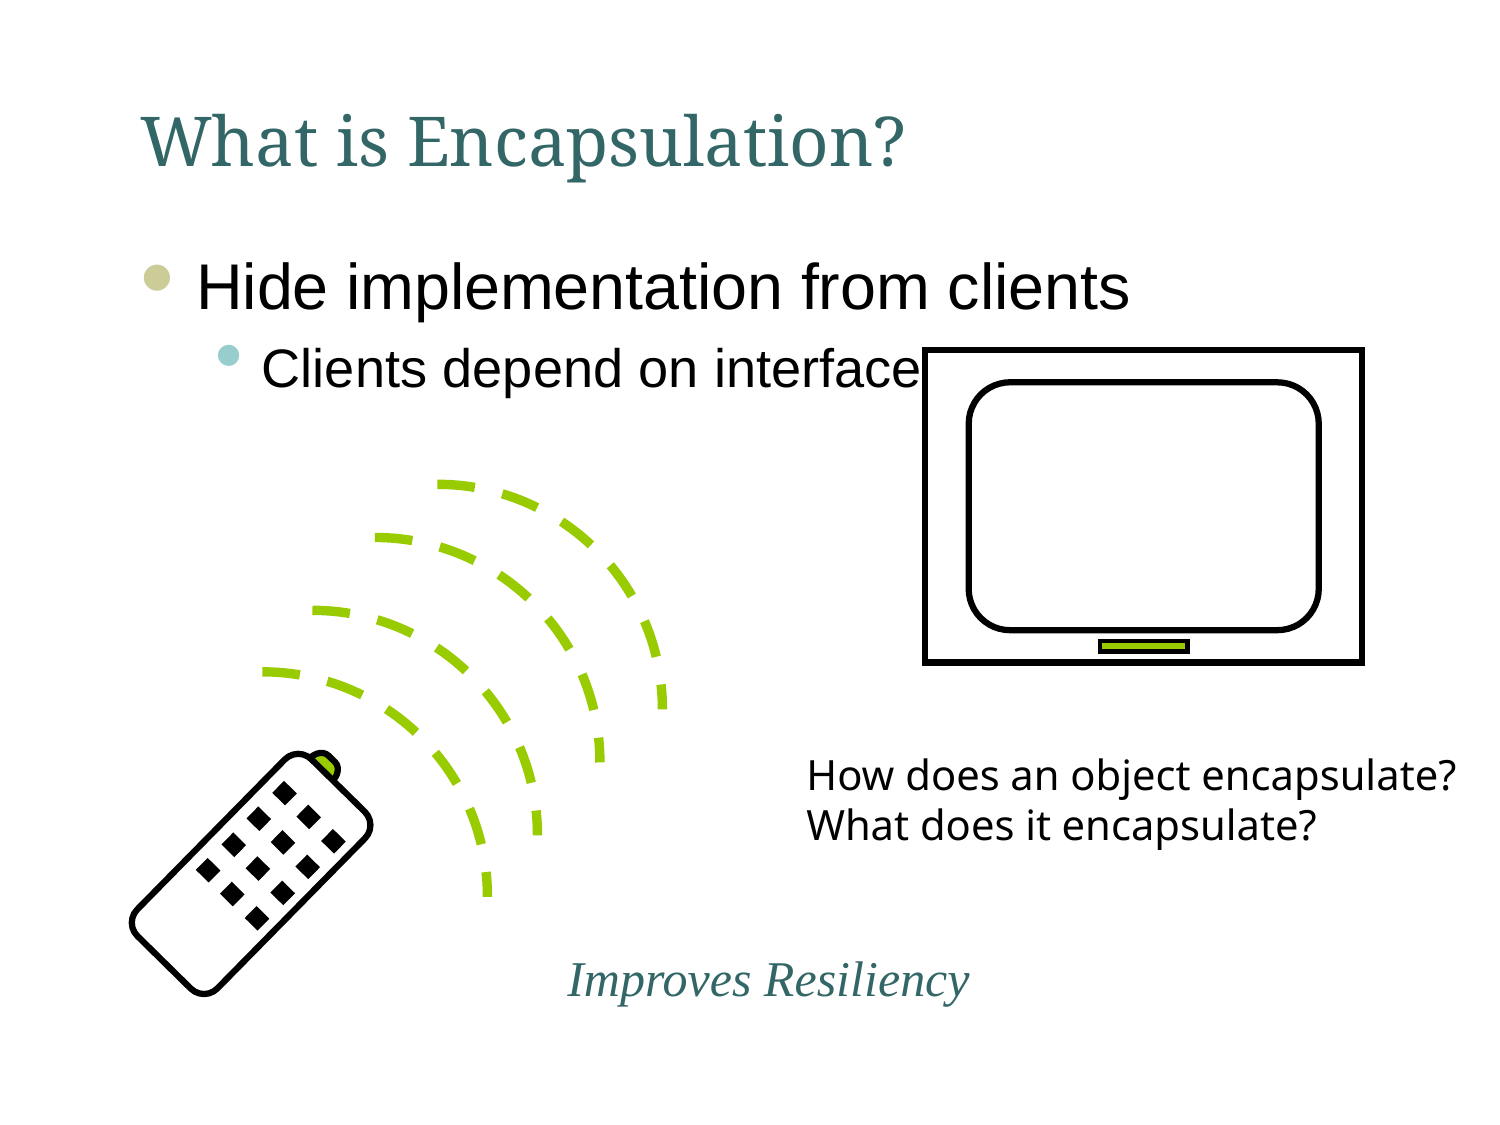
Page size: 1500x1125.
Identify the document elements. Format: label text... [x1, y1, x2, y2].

text_box Improves Resiliency [424, 937, 1113, 1016]
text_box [124, 812, 388, 926]
list Hide implementation from clients Clients depend on interface [125, 237, 1388, 900]
title What is Encapsulation? [125, 0, 1388, 188]
text_box How does an object encapsulate? What does it encapsulate? [788, 739, 1475, 858]
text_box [924, 349, 1363, 663]
